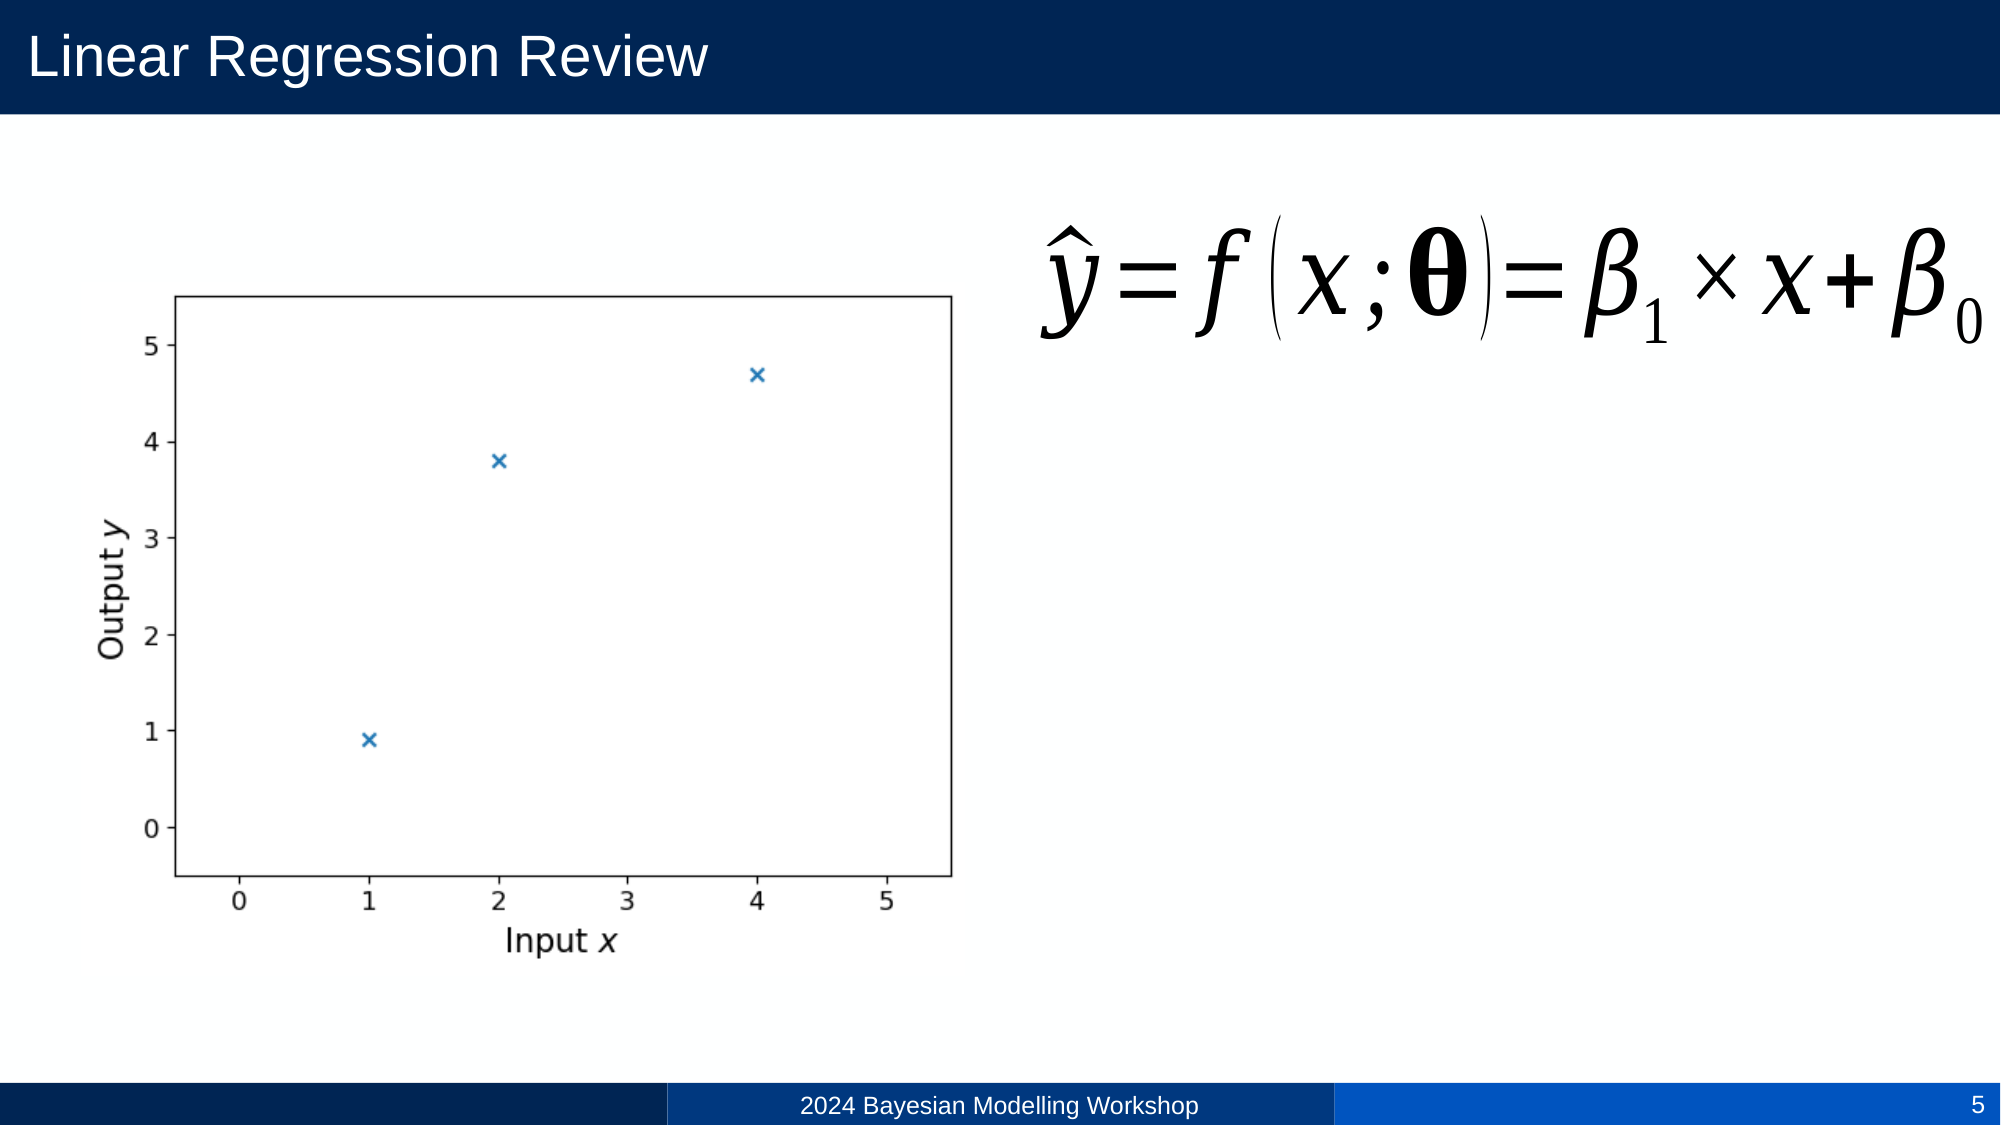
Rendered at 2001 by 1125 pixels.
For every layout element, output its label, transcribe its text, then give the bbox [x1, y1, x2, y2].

title Linear Regression Review [12, 6, 1984, 108]
picture [81, 282, 965, 976]
